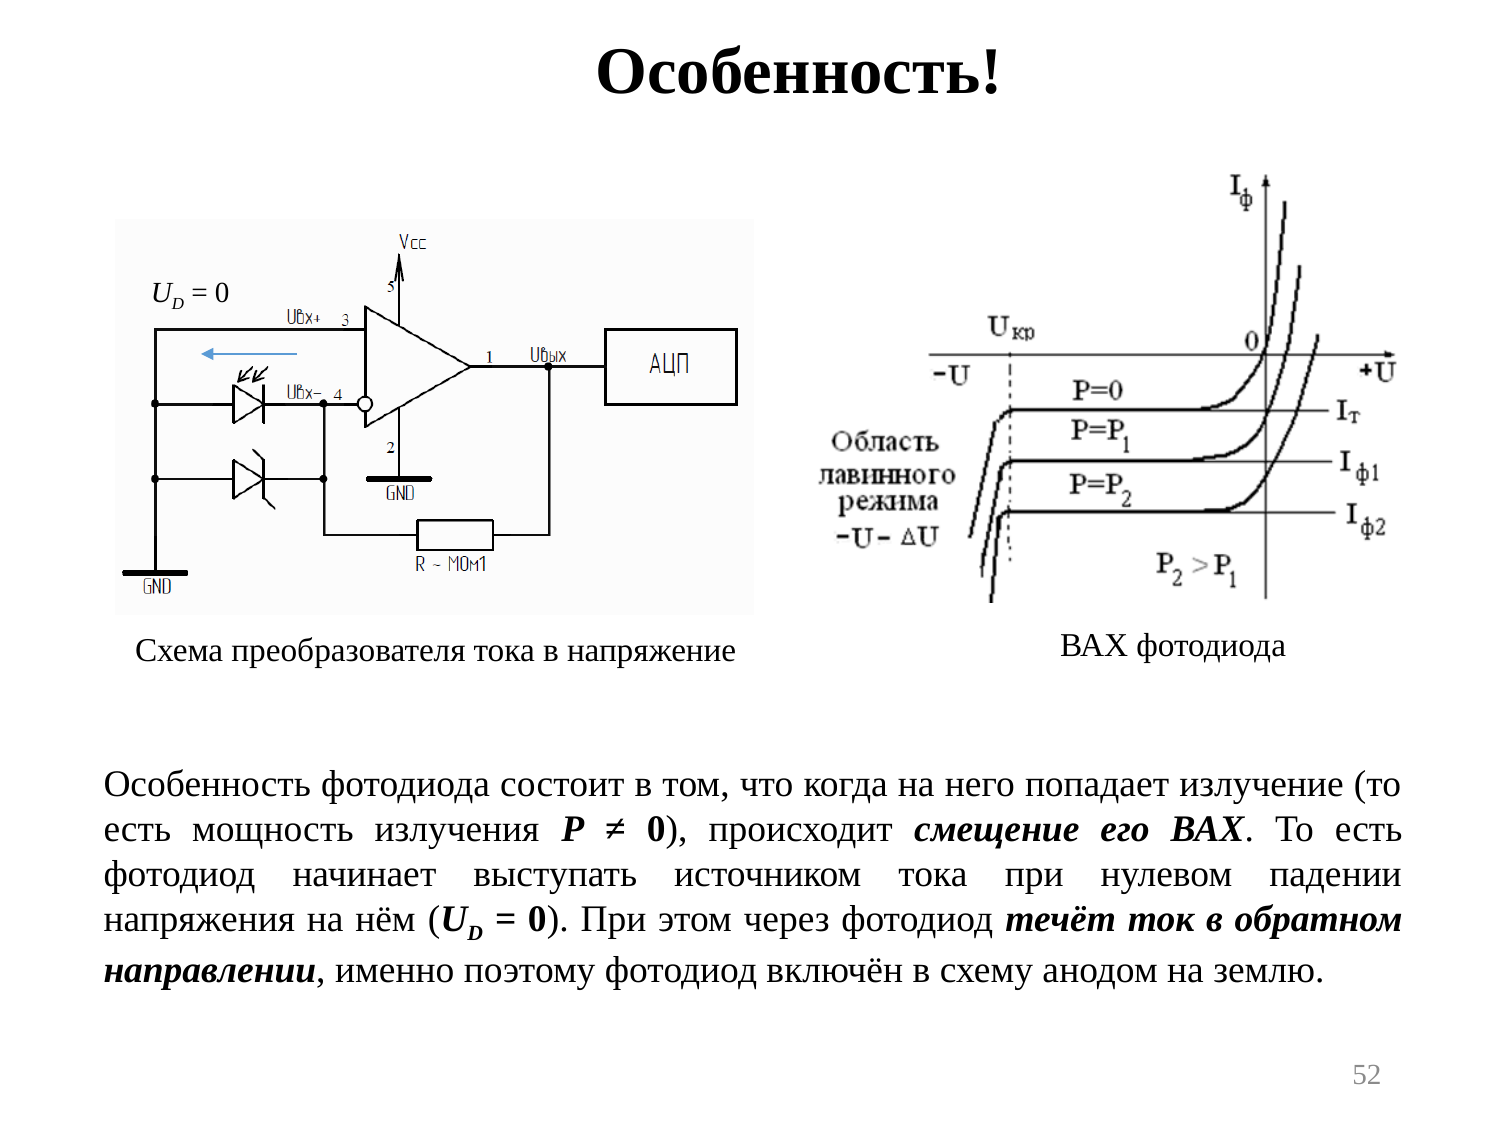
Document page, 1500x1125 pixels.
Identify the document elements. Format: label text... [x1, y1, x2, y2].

text_box Особенность фотодиода состоит в том, что когда на него попадает излучение (то есть мощность излучения P ≠ 0), происходит смещение его ВАХ. То есть фотодиод начинает выступать источником тока при нулевом падении напряжения на нём (UD = 0). При этом через фотодиод течёт ток в обратном направлении, именно поэтому фотодиод включён в схему анодом на землю. [88, 751, 1418, 998]
text_box Схема преобразователя тока в напряжение [120, 620, 752, 676]
picture [115, 219, 754, 615]
picture [812, 168, 1411, 603]
slide_number 52 [1059, 1042, 1397, 1103]
title Особенность! [152, 14, 1447, 129]
text_box ВАХ фотодиода [1045, 615, 1302, 671]
